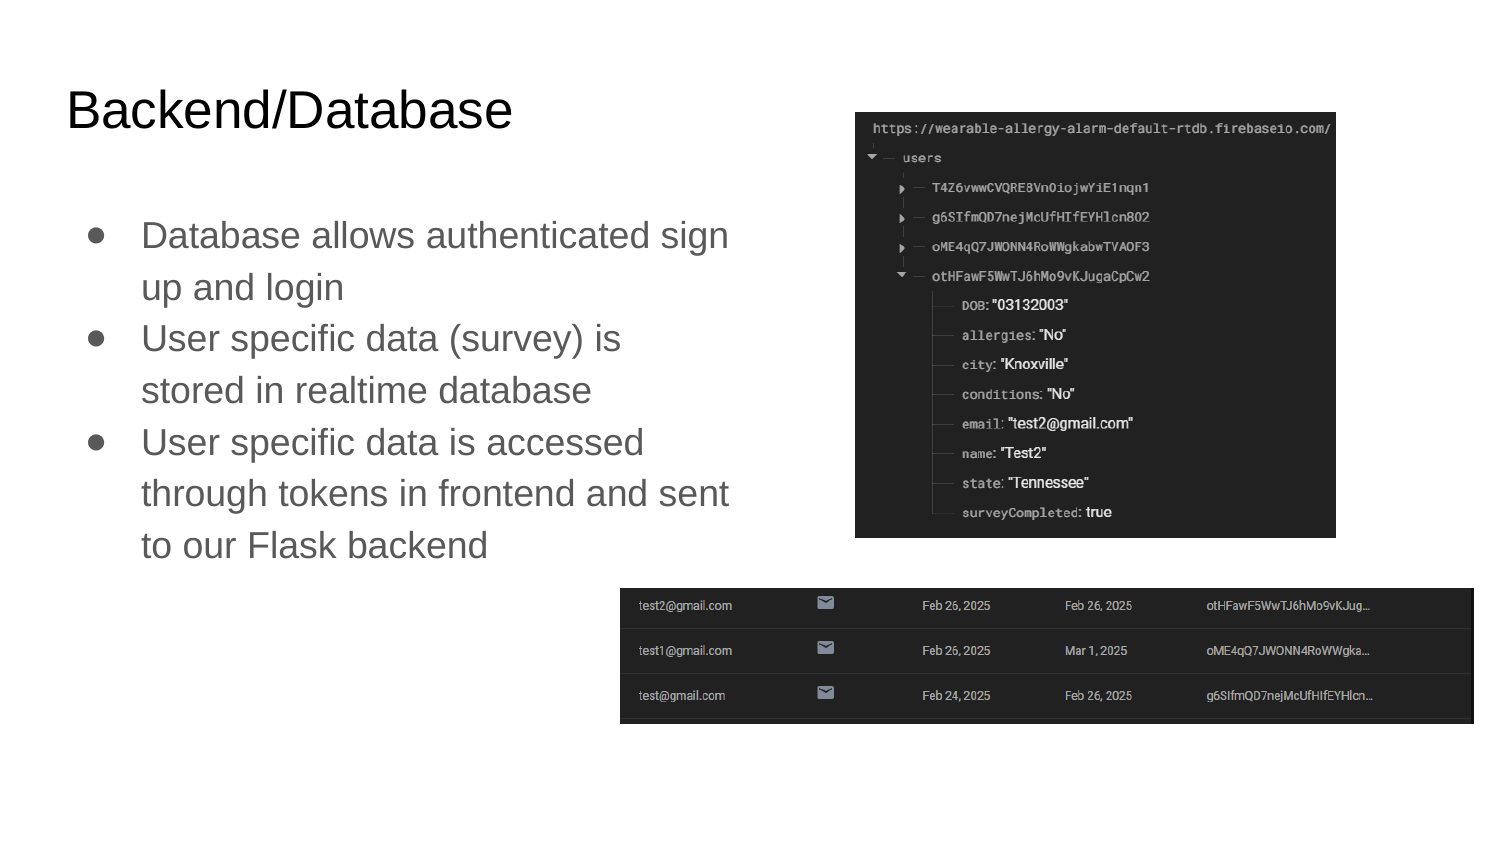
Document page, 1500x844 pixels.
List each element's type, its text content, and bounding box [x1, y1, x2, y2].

picture [619, 588, 1474, 724]
list Database allows authenticated sign up and login User specific data (survey) is stored in realtime database User specific data is accessed through tokens in frontend and sent to our Flask backend [51, 189, 750, 750]
title Backend/Database [51, 60, 1449, 155]
picture [855, 111, 1336, 539]
